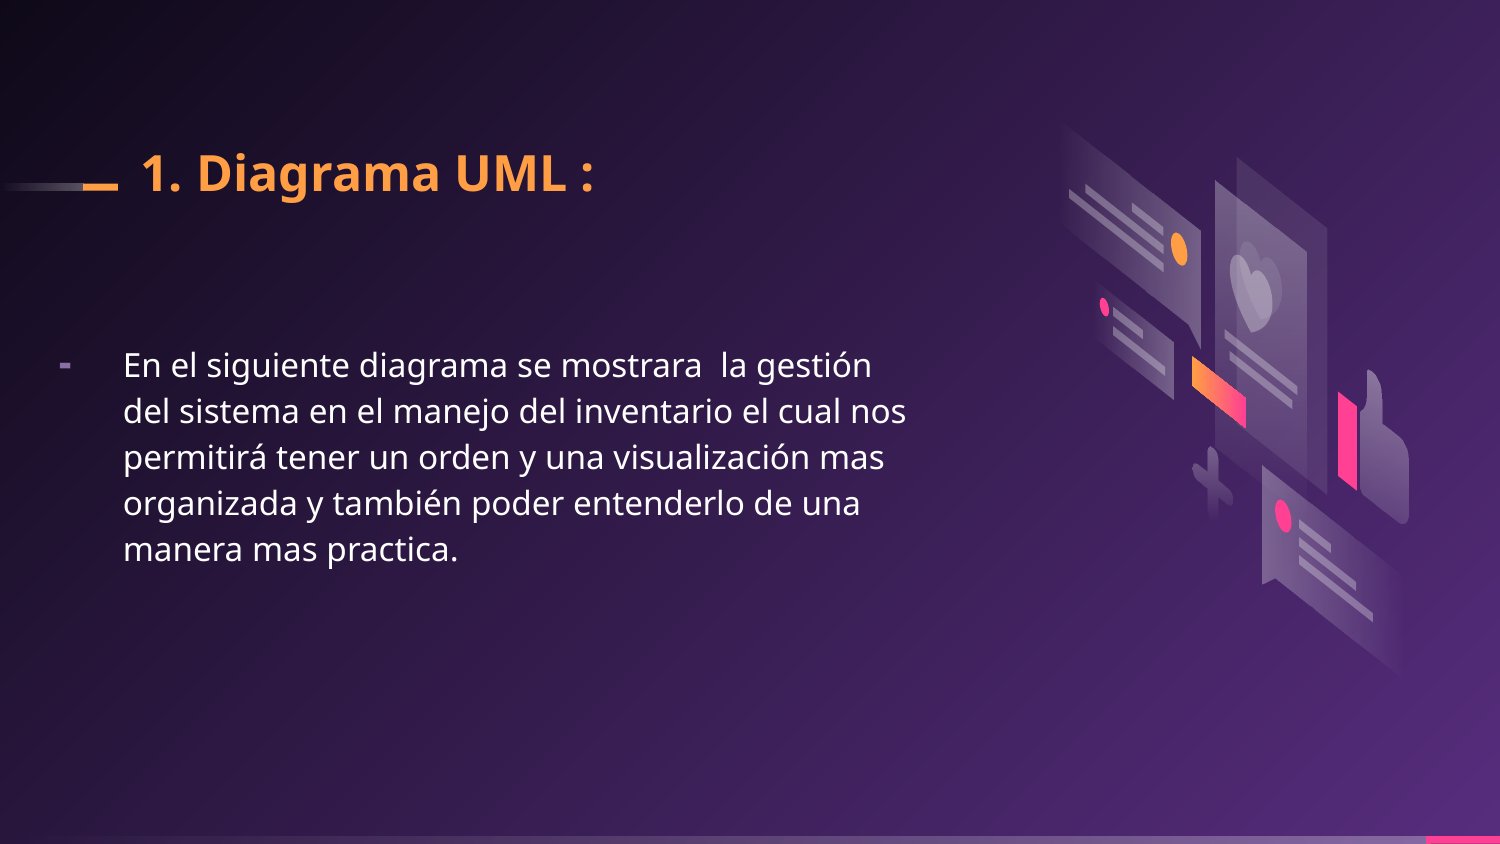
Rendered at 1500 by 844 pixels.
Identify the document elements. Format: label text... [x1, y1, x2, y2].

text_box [1056, 117, 1409, 682]
title 1. Diagrama UML : [140, 137, 1011, 203]
list En el siguiente diagrama se mostrara la gestión del sistema en el manejo del inventario el cual nos permitirá tener un orden y una visualización mas organizada y también poder entenderlo de una manera mas practica. [47, 338, 919, 837]
